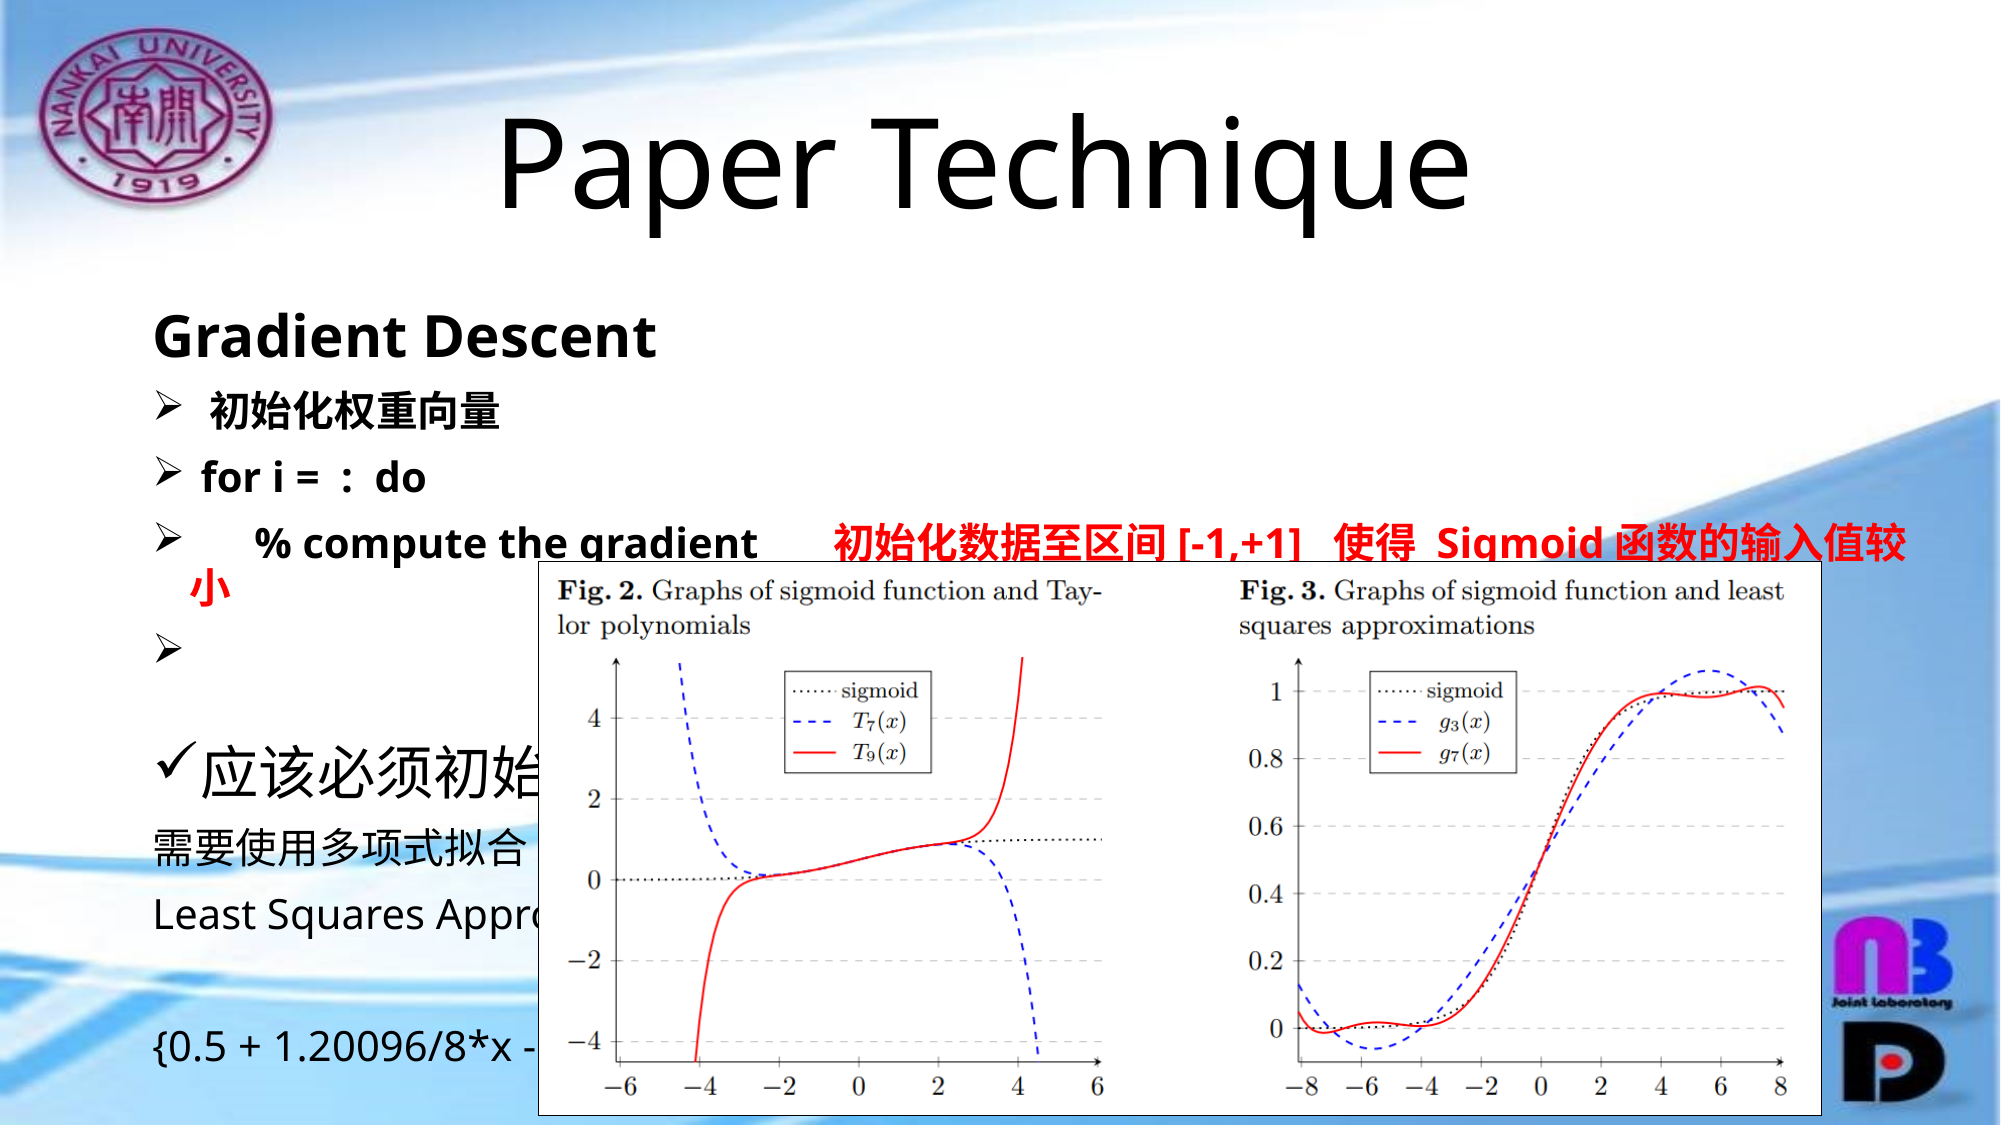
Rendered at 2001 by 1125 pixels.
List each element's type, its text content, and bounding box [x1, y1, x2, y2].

picture [0, 0, 2001, 1125]
title Paper Technique [137, 59, 1863, 278]
